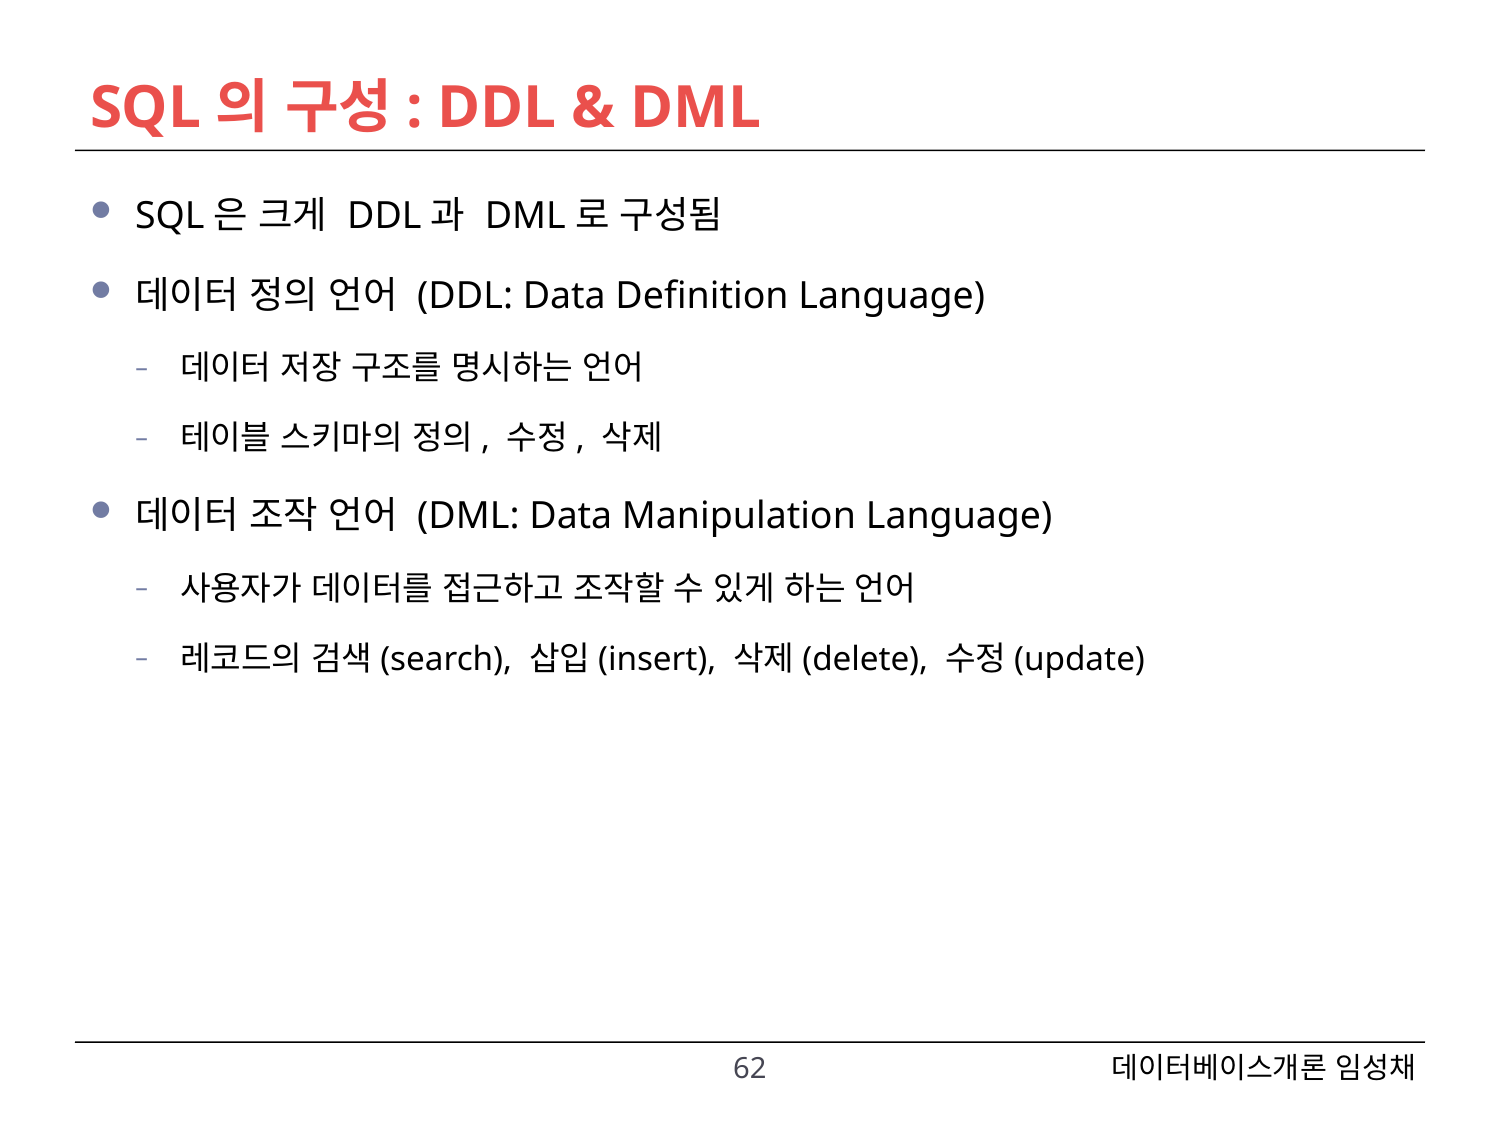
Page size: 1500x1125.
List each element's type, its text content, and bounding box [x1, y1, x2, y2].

list SQL은 크게 DDL과 DML로 구성됨 데이터 정의 언어 (DDL: Data Definition Language) 데이터 저장 구조를 명시하는 언어 테이블 스키마의 정의, 수정, 삭제 데이터 조작 언어 (DML: Data Manipulation Language) 사용자가 데이터를 접근하고 조작할 수 있게 하는 언어 레코드의 검색(search), 삽입(insert), 삭제(delete), 수정(update) [75, 160, 1426, 1041]
title SQL의 구성: DDL & DML [75, 49, 1425, 147]
footer 데이터베이스개론 임성채 [856, 1041, 1432, 1102]
slide_number 62 [705, 1041, 795, 1102]
